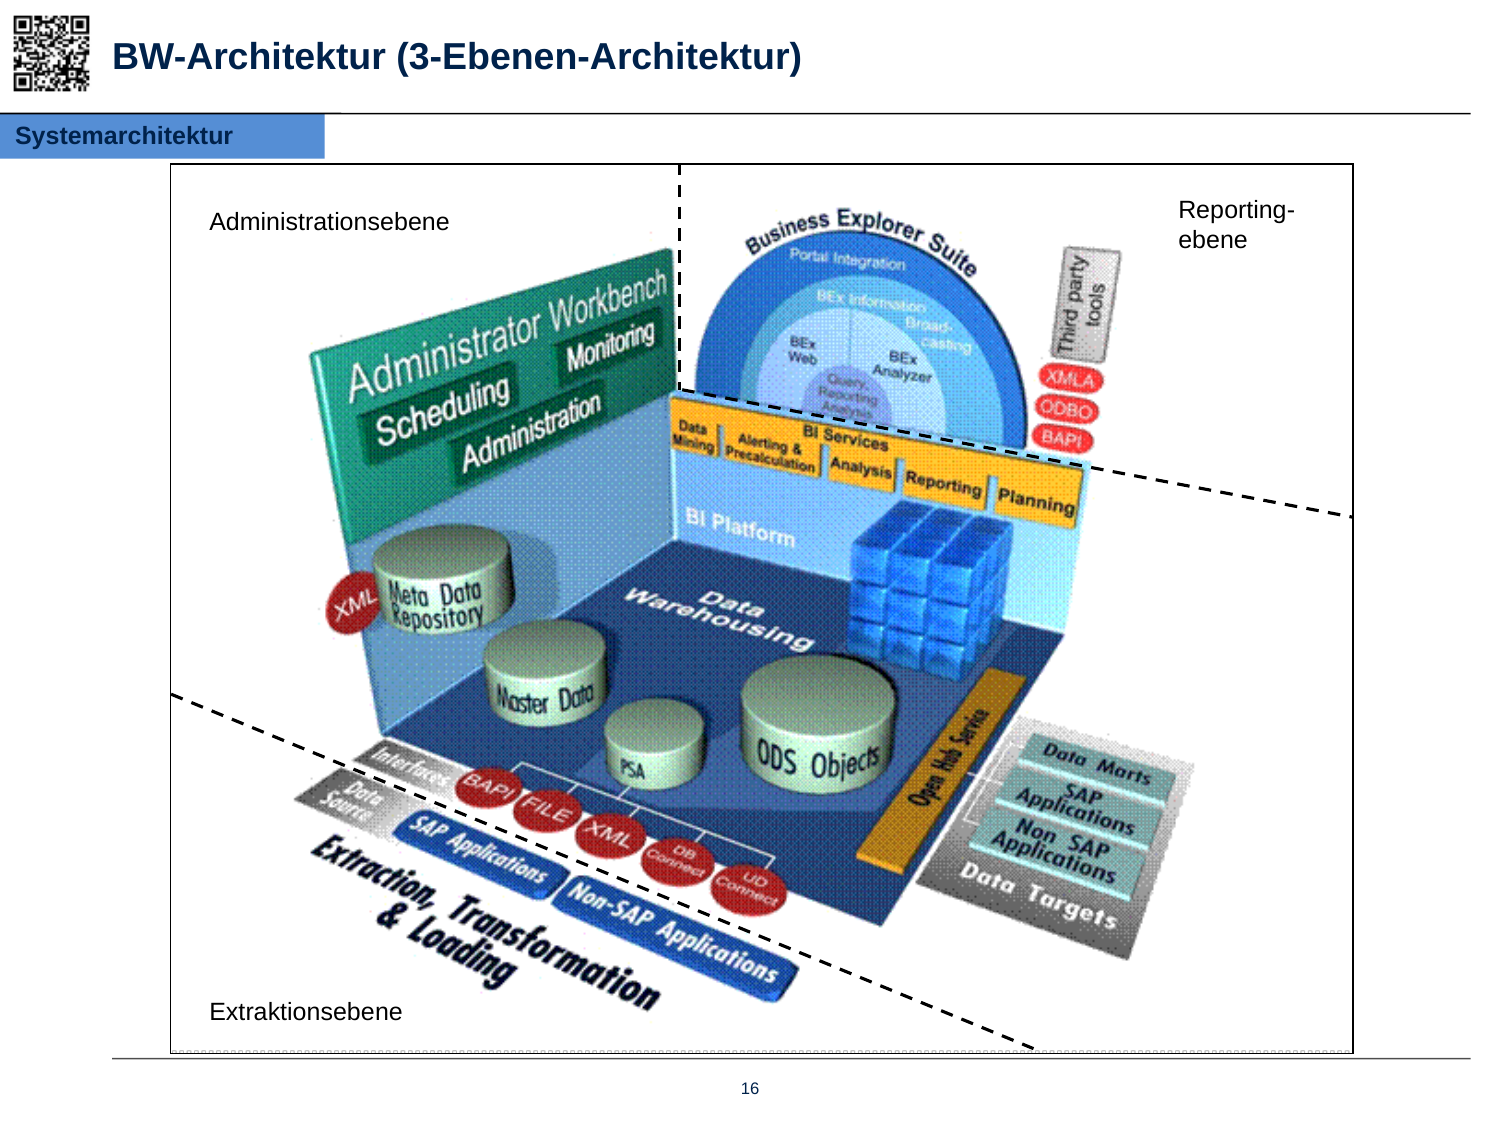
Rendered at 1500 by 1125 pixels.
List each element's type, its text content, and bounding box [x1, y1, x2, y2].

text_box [170, 162, 1353, 1053]
title BW-Architektur (3-Ebenen-Architektur) [97, 7, 1270, 102]
text_box Systemarchitektur [0, 113, 325, 159]
picture [3, 5, 99, 101]
